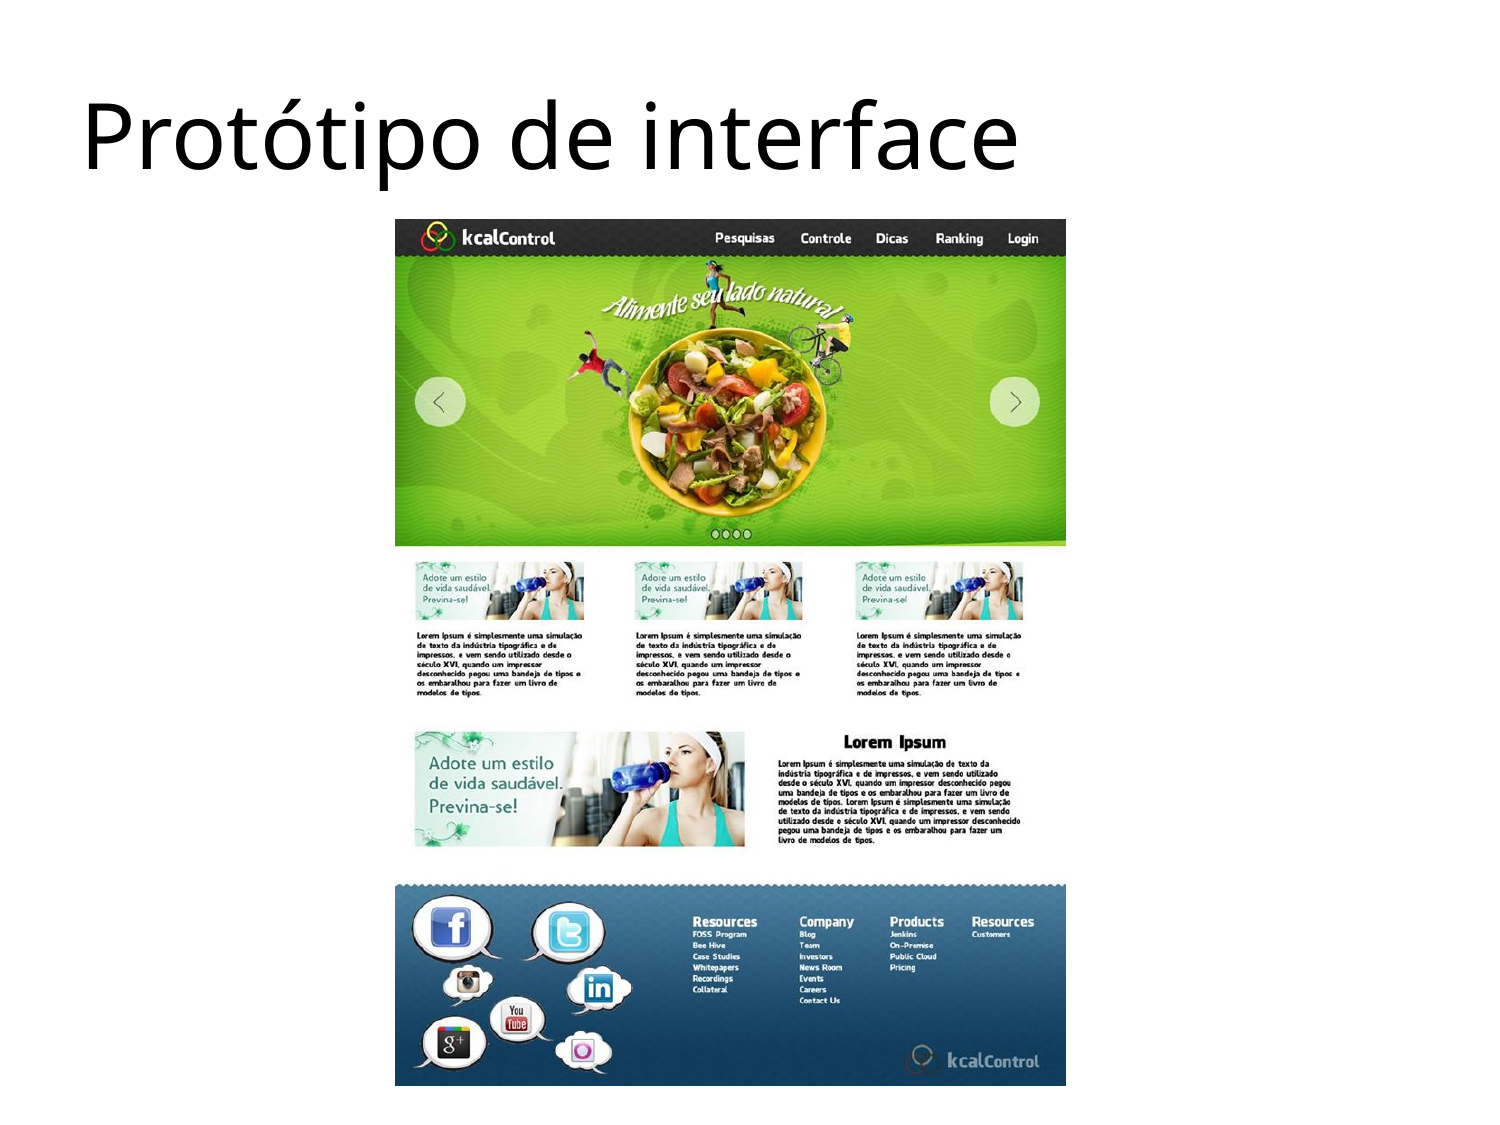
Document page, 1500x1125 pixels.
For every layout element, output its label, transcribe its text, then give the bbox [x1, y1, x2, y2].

picture [395, 219, 1066, 1086]
title Protótipo de interface [64, 30, 1359, 249]
